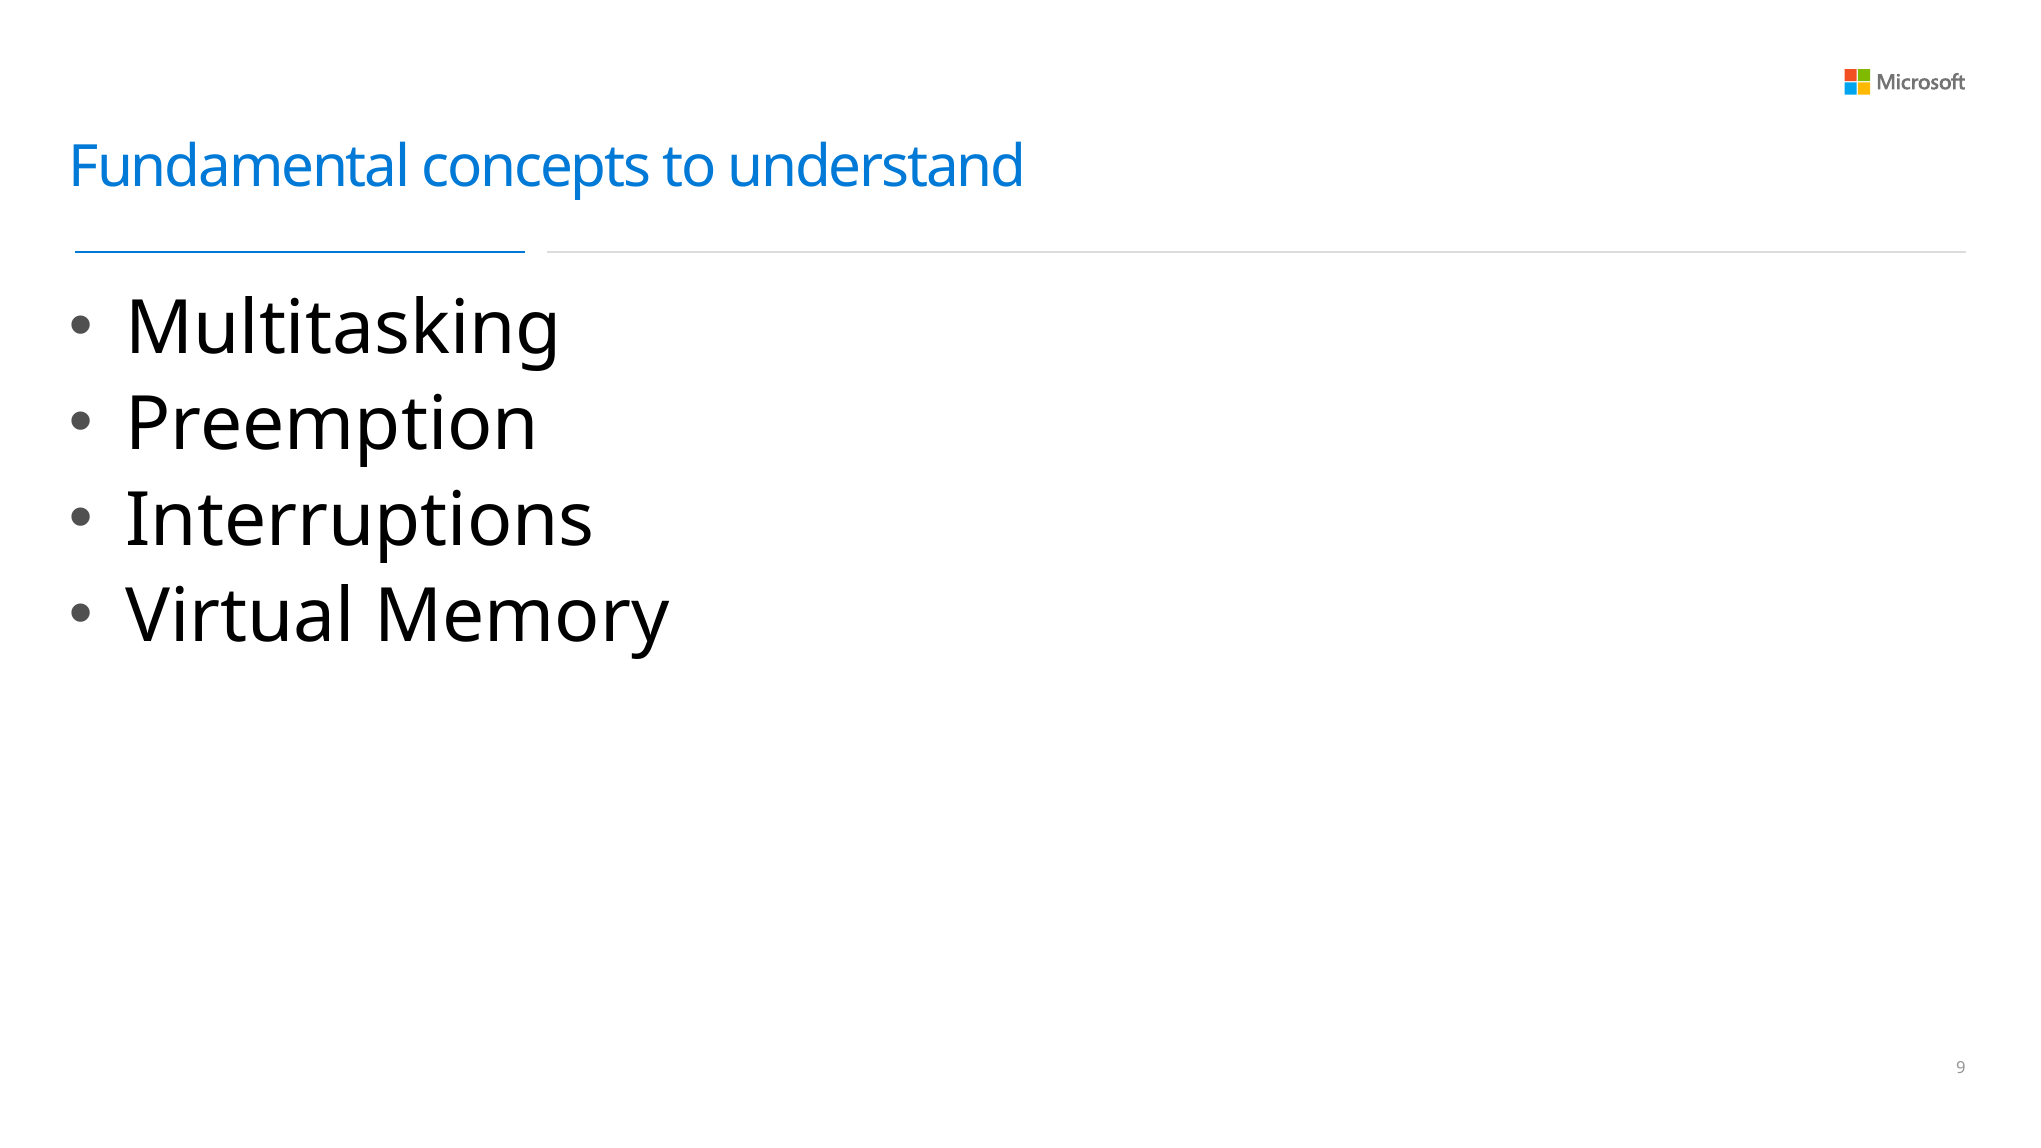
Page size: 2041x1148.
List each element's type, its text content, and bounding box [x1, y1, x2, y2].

slide_number 8 [1904, 1058, 1966, 1077]
list Multitasking Preemption Interruptions Virtual Memory [45, 273, 1996, 786]
title Fundamental concepts to understand [45, 123, 1996, 199]
